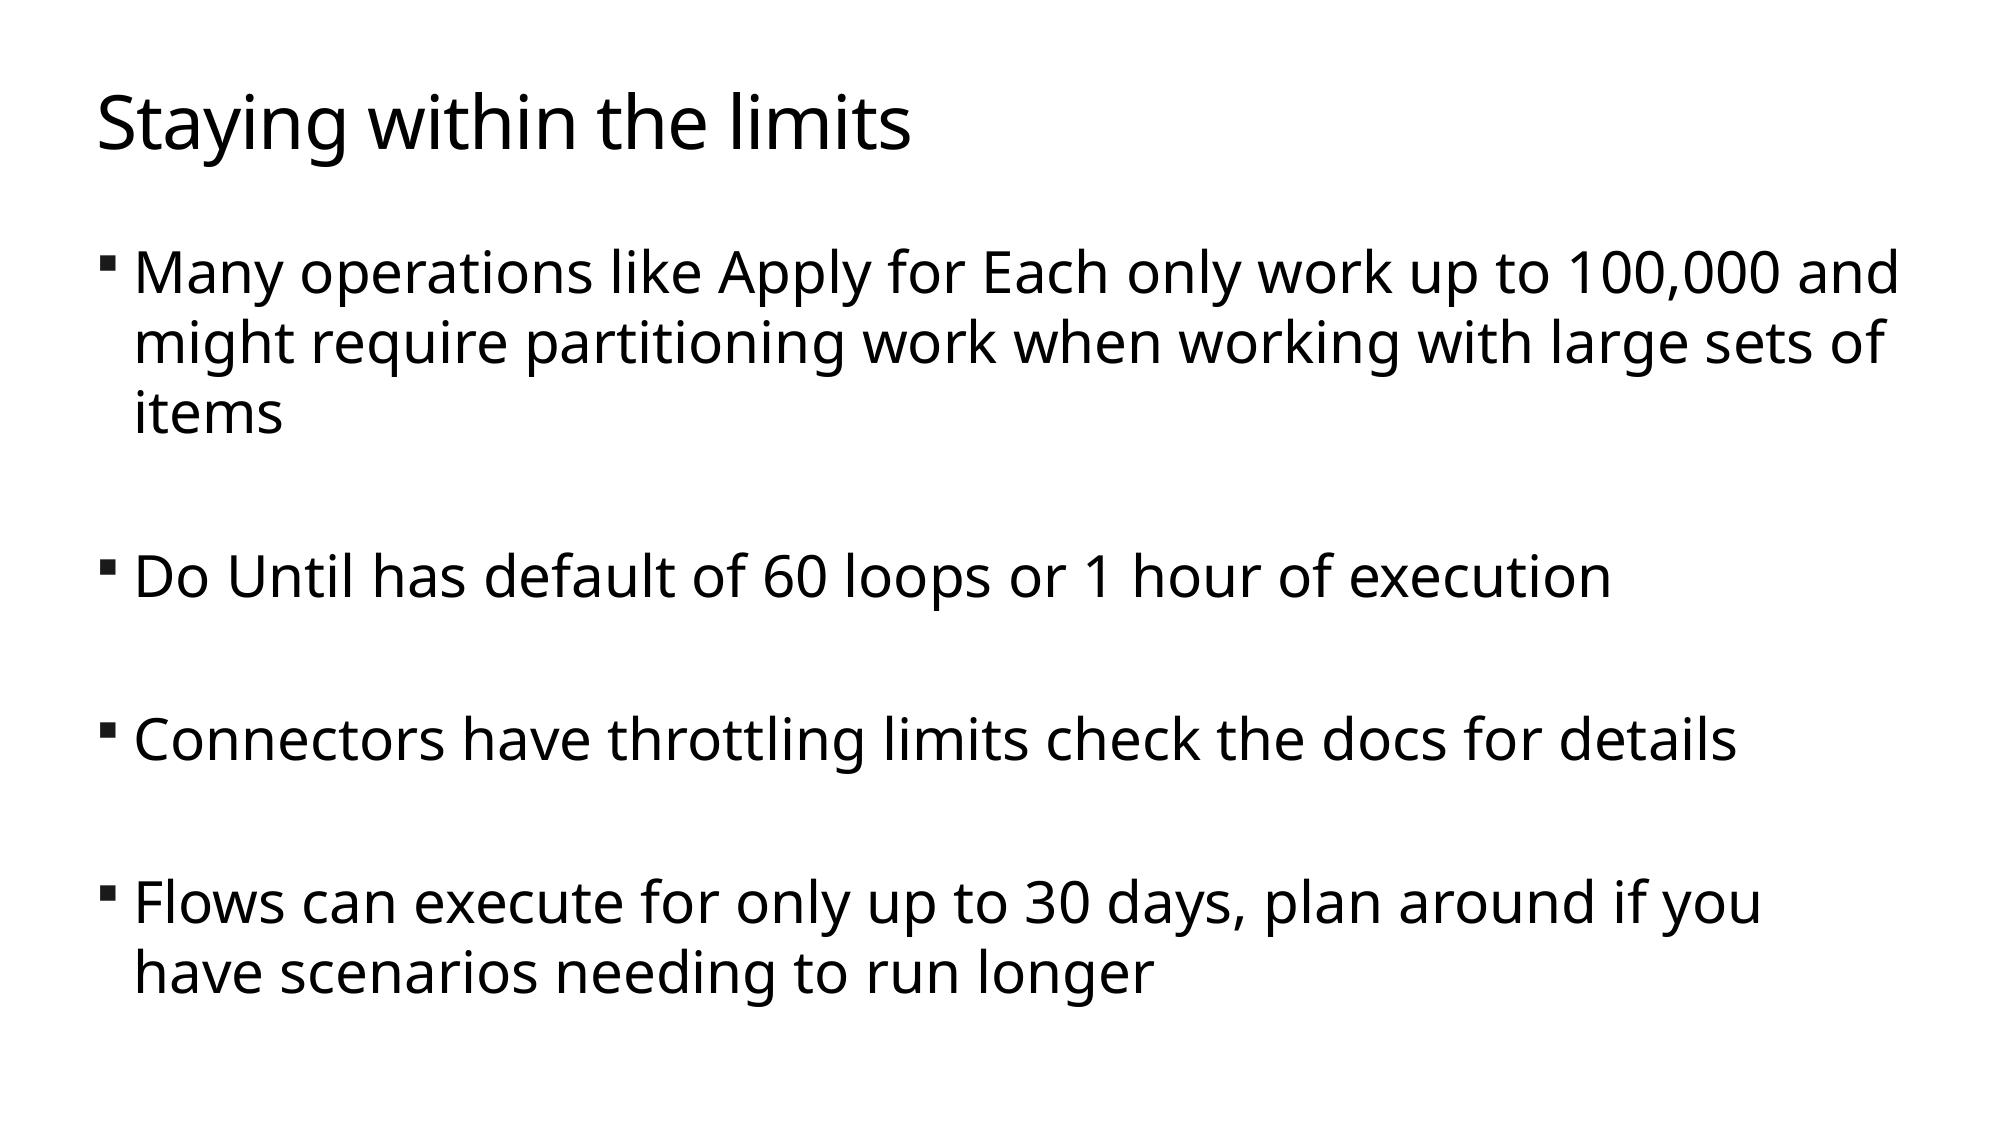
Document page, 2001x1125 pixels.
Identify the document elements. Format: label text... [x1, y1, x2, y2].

list Many operations like Apply for Each only work up to 100,000 and might require partitioning work when working with large sets of items Do Until has default of 60 loops or 1 hour of execution Connectors have throttling limits check the docs for details Flows can execute for only up to 30 days, plan around if you have scenarios needing to run longer [95, 235, 1904, 1125]
title Staying within the limits [96, 75, 1904, 166]
